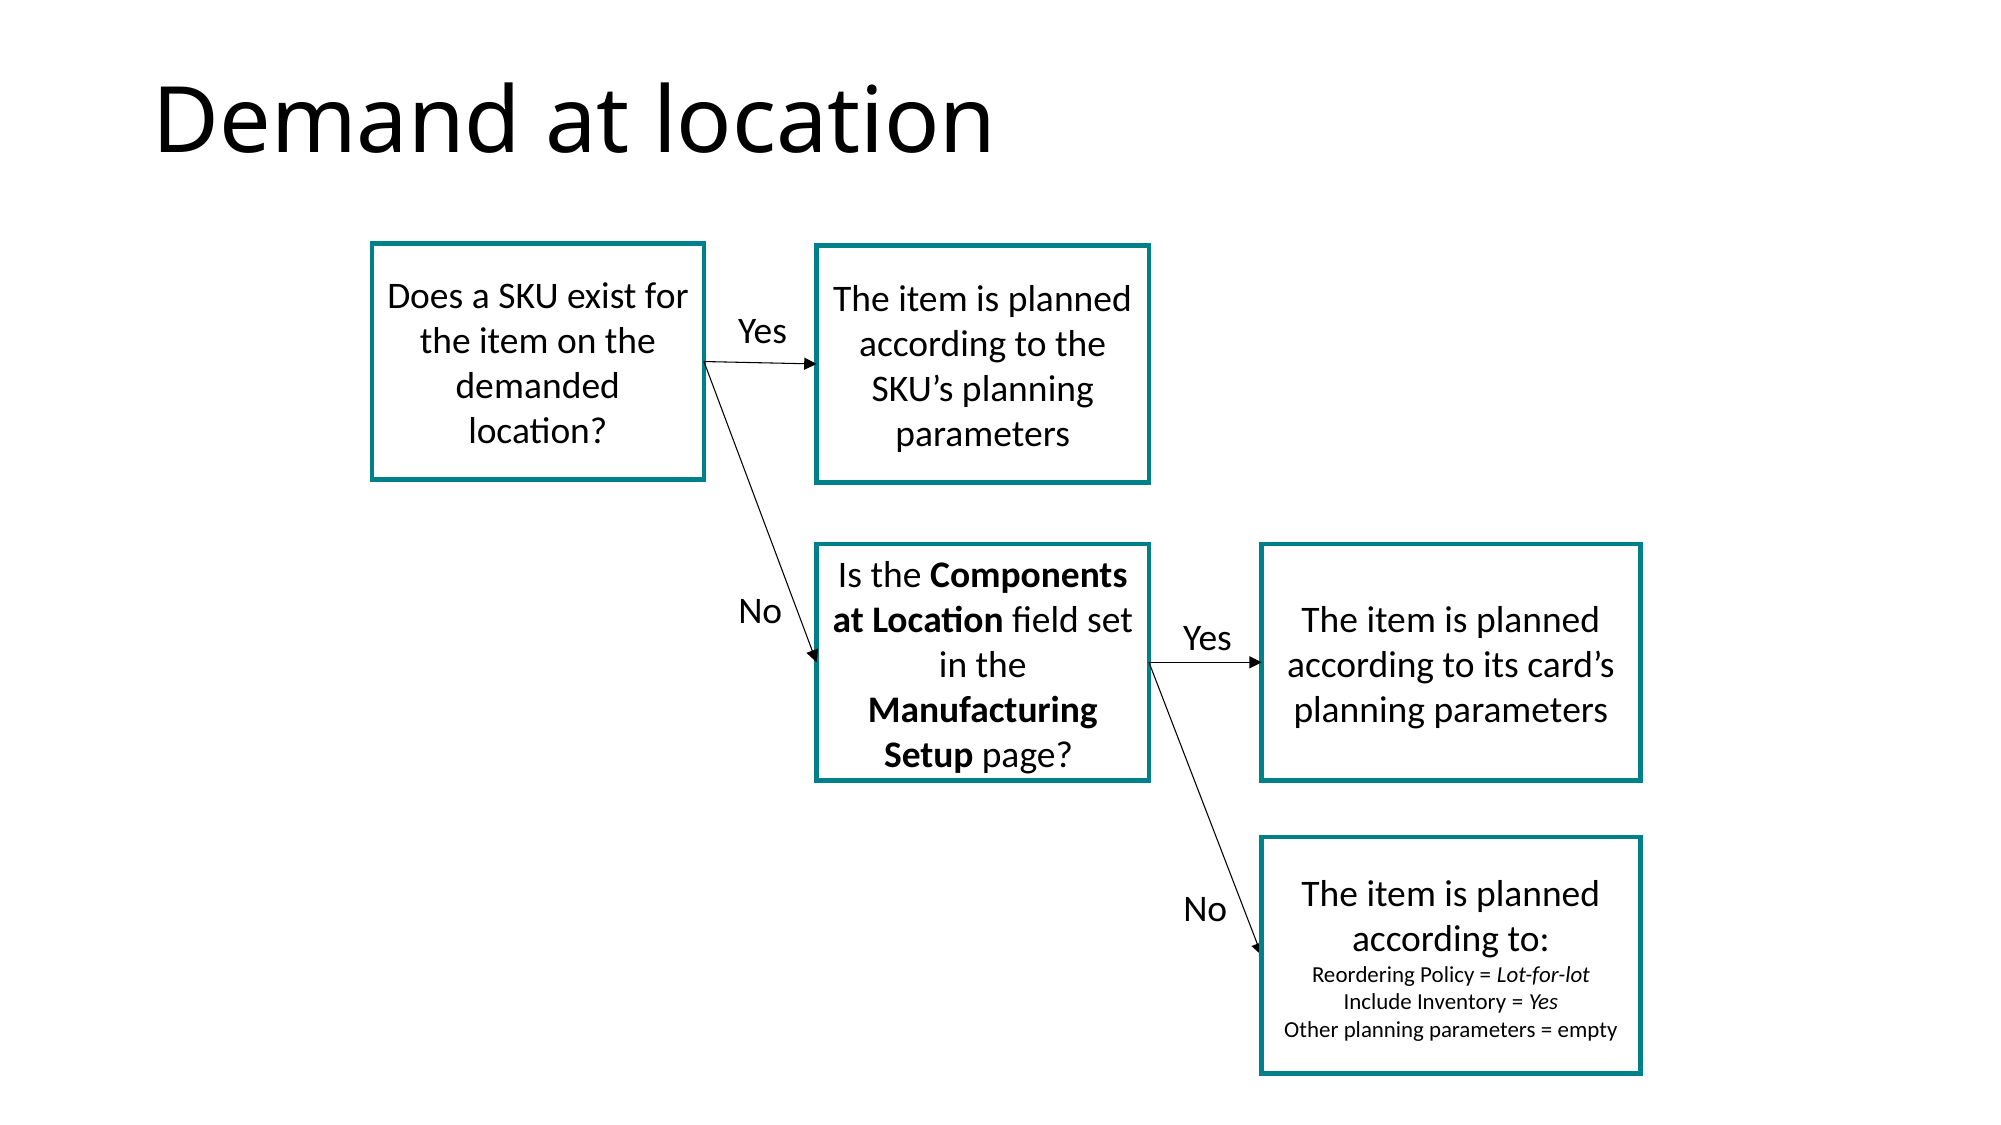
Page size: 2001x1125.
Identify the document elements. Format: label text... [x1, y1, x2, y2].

text_box Yes [1168, 605, 1248, 662]
text_box The item is planned according to the SKU’s planning parameters [816, 245, 1150, 483]
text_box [703, 361, 817, 663]
text_box The item is planned according to its card’s planning parameters [1261, 543, 1641, 782]
text_box The item is planned according to: Reordering Policy = Lot-for-lot Include Inventory = Yes Other planning parameters = empty [1261, 836, 1641, 1075]
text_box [1149, 662, 1262, 956]
text_box Does a SKU exist for the item on the demanded location? [371, 242, 705, 481]
text_box Yes [723, 298, 803, 359]
title Demand at location [137, 59, 1863, 186]
text_box Is the Components at Location field set in the Manufacturing Setup page? [816, 543, 1150, 782]
